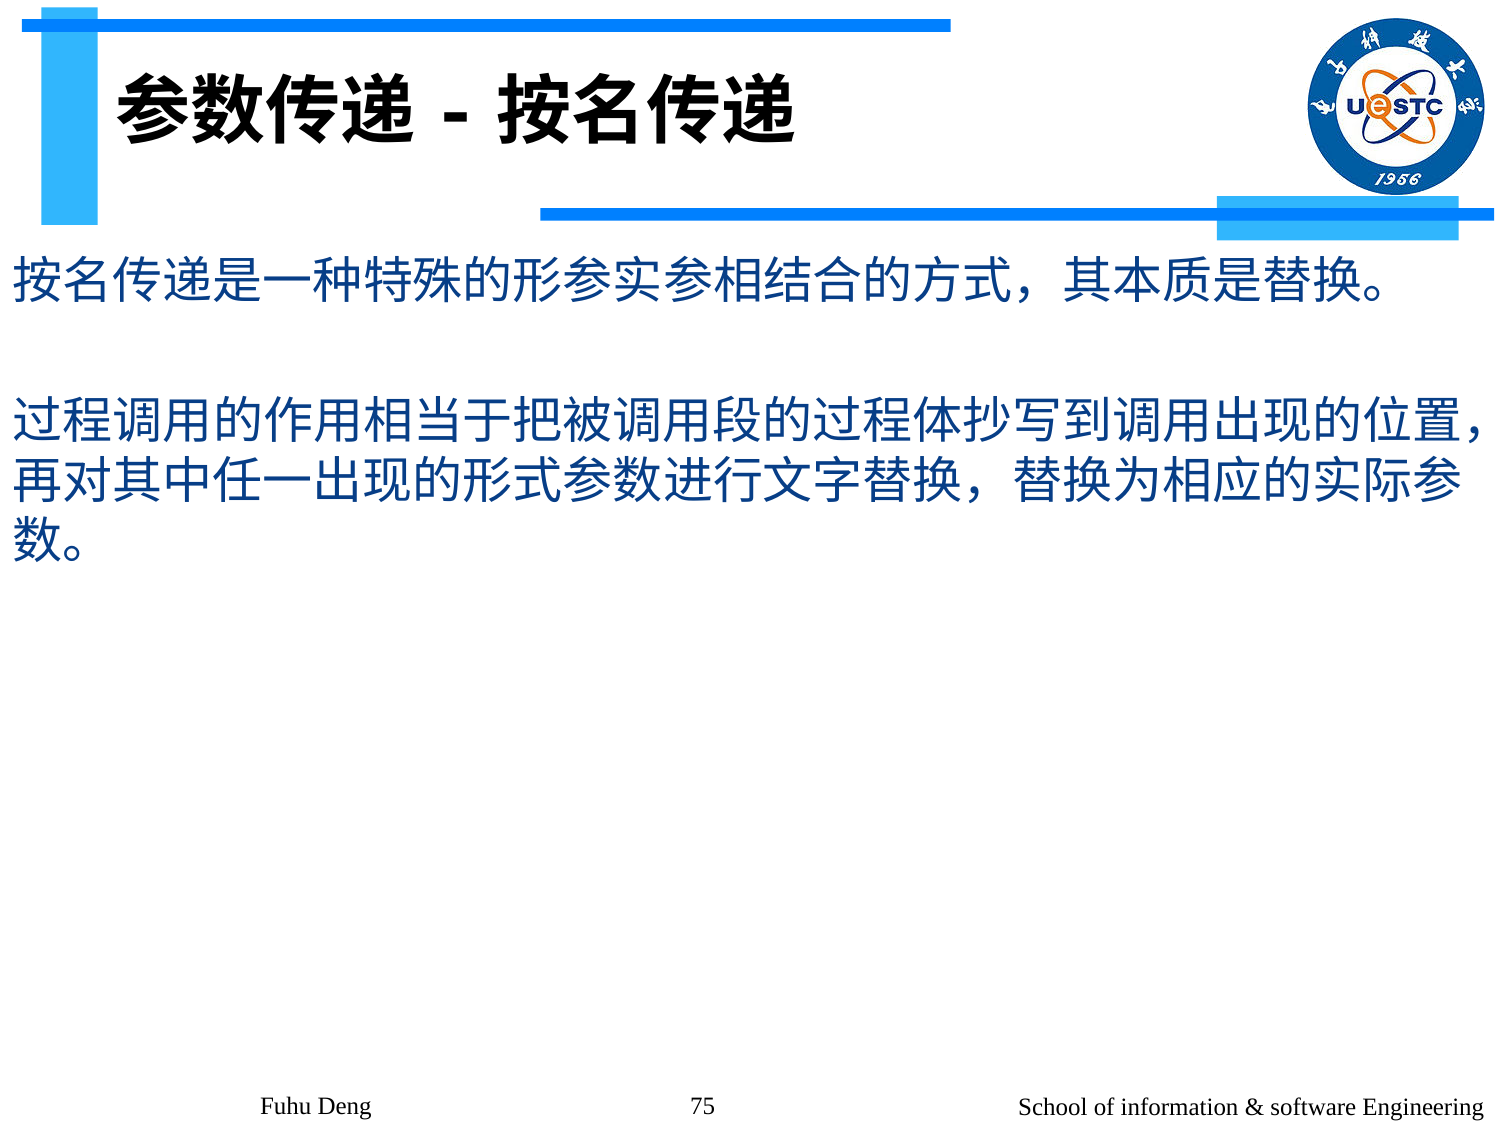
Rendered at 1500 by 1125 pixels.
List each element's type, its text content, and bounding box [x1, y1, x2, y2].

list 按名传递是一种特殊的形参实参相结合的方式，其本质是替换。 过程调用的作用相当于把被调用段的过程体抄写到调用出现的位置，再对其中任一出现的形式参数进行文字替换，替换为相应的实际参数。 [0, 240, 1500, 1083]
picture [1296, 7, 1495, 206]
footer School of information & software Engineering [781, 1083, 1500, 1125]
slide_number Fuhu Deng [0, 1082, 632, 1125]
title 参数传递-按名传递 [100, 30, 1258, 185]
slide_number 75 [632, 1082, 774, 1125]
